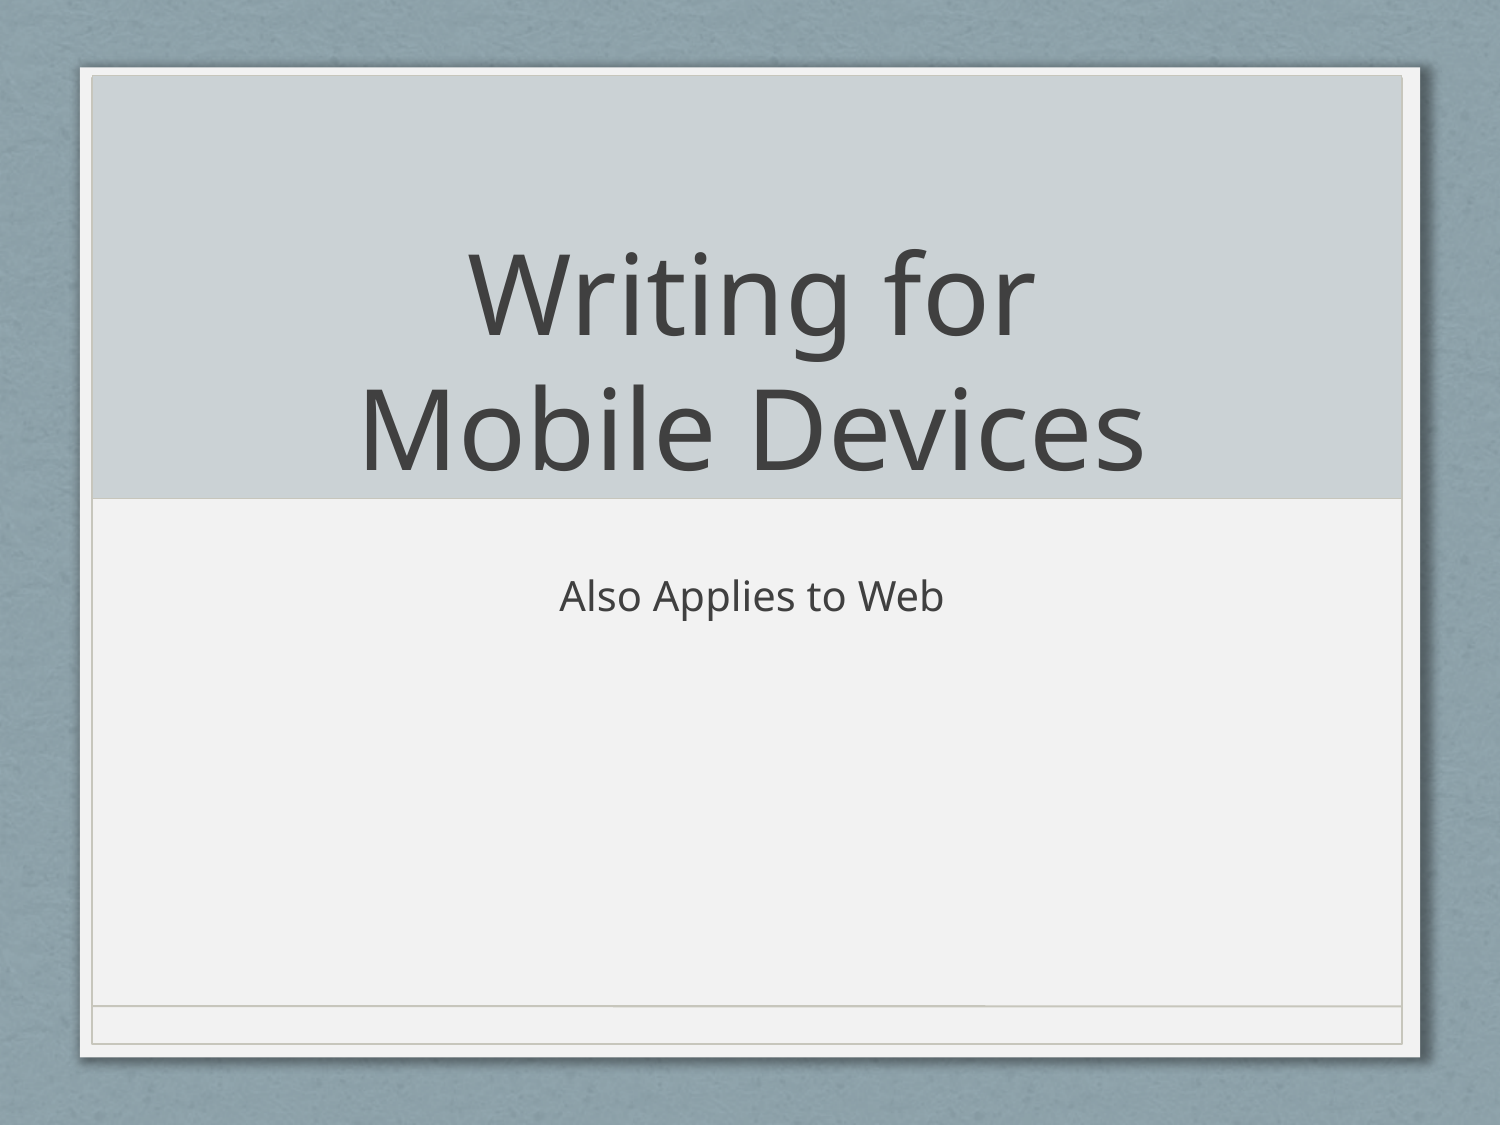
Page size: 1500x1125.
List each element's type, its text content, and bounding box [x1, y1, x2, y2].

title Writing for Mobile Devices [150, 184, 1355, 500]
subtitle Also Applies to Web [150, 562, 1355, 850]
